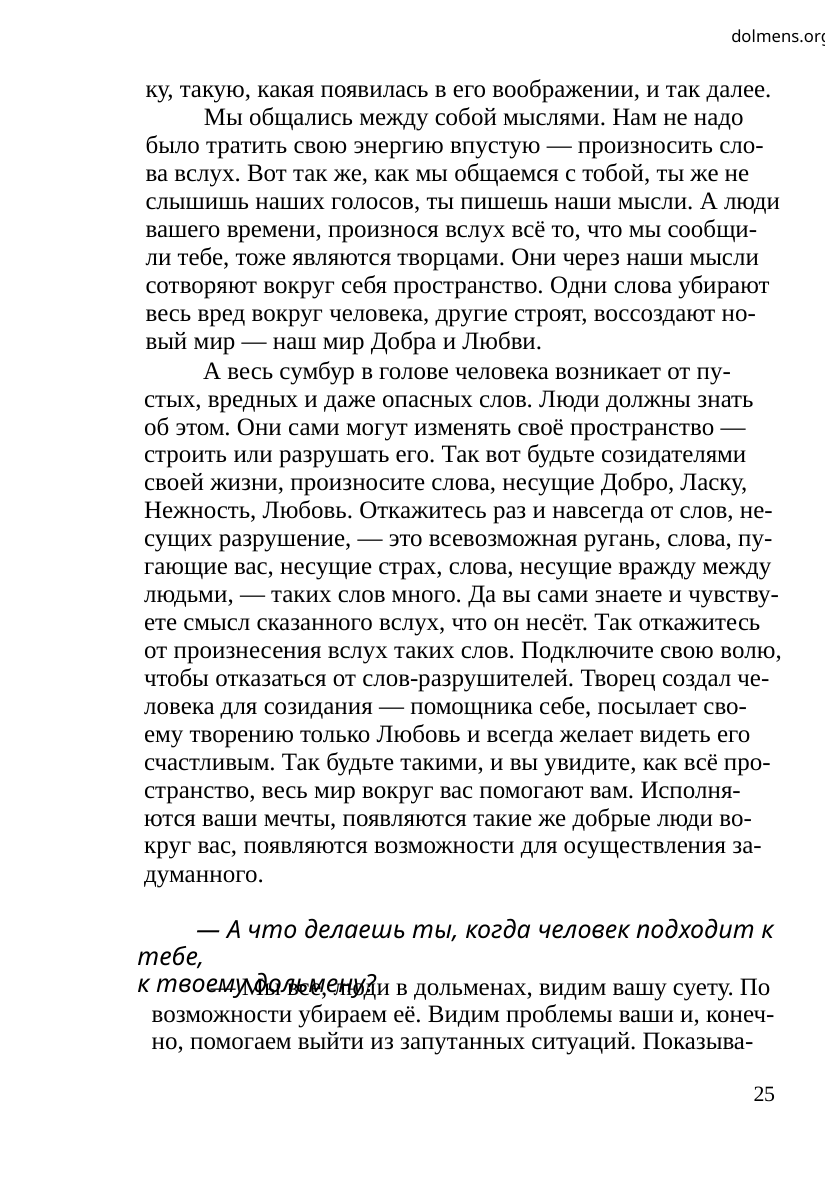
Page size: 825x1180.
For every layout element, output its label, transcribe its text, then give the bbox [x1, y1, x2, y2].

text_box dolmens.org [731, 27, 825, 66]
text_box 25 [753, 1079, 776, 1132]
text_box — А что делаешь ты, когда человек подходит к тебе, к твоему дольмену? [137, 916, 790, 998]
text_box — Мы все, люди в дольменах, видим вашу суету. По возможности убираем её. Видим проблемы ваши и, конеч- но, помогаем выйти из запутанных ситуаций. Показыва- [151, 972, 776, 1082]
text_box ку, такую, какая появилась в его воображении, и так далее. Мы общались между собой мыслями. Нам не надо было тратить свою энергию впустую — произносить сло- ва вслух. Вот так же, как мы общаемся с тобой, ты же не слышишь наших голосов, ты пишешь наши мысли. А люди вашего времени, произнося вслух всё то, что мы сообщи- ли тебе, тоже являются творцами. Они через наши мысли сотворяют вокруг себя пространство. Одни слова убирают весь вред вокруг человека, другие строят, воссоздают но- вый мир — наш мир Добра и Любви. [145, 75, 782, 356]
text_box А весь сумбур в голове человека возникает от пу- стых, вредных и даже опасных слов. Люди должны знать об этом. Они сами могут изменять своё пространство — строить или разрушать его. Так вот будьте созидателями своей жизни, произносите слова, несущие Добро, Ласку, Нежность, Любовь. Откажитесь раз и навсегда от слов, не- сущих разрушение, — это всевозможная ругань, слова, пу- гающие вас, несущие страх, слова, несущие вражду между людьми, — таких слов много. Да вы сами знаете и чувству- ете смысл сказанного вслух, что он несёт. Так откажитесь от произнесения вслух таких слов. Подключите свою волю, чтобы отказаться от слов-разрушителей. Творец создал че- ловека для созидания — помощника себе, посылает сво- ему творению только Любовь и всегда желает видеть его счастливым. Так будьте такими, и вы увидите, как всё про- странство, весь мир вокруг вас помогают вам. Исполня- ются ваши мечты, появляются такие же добрые люди во- круг вас, появляются возможности для осуществления за- думанного. [144, 356, 783, 915]
